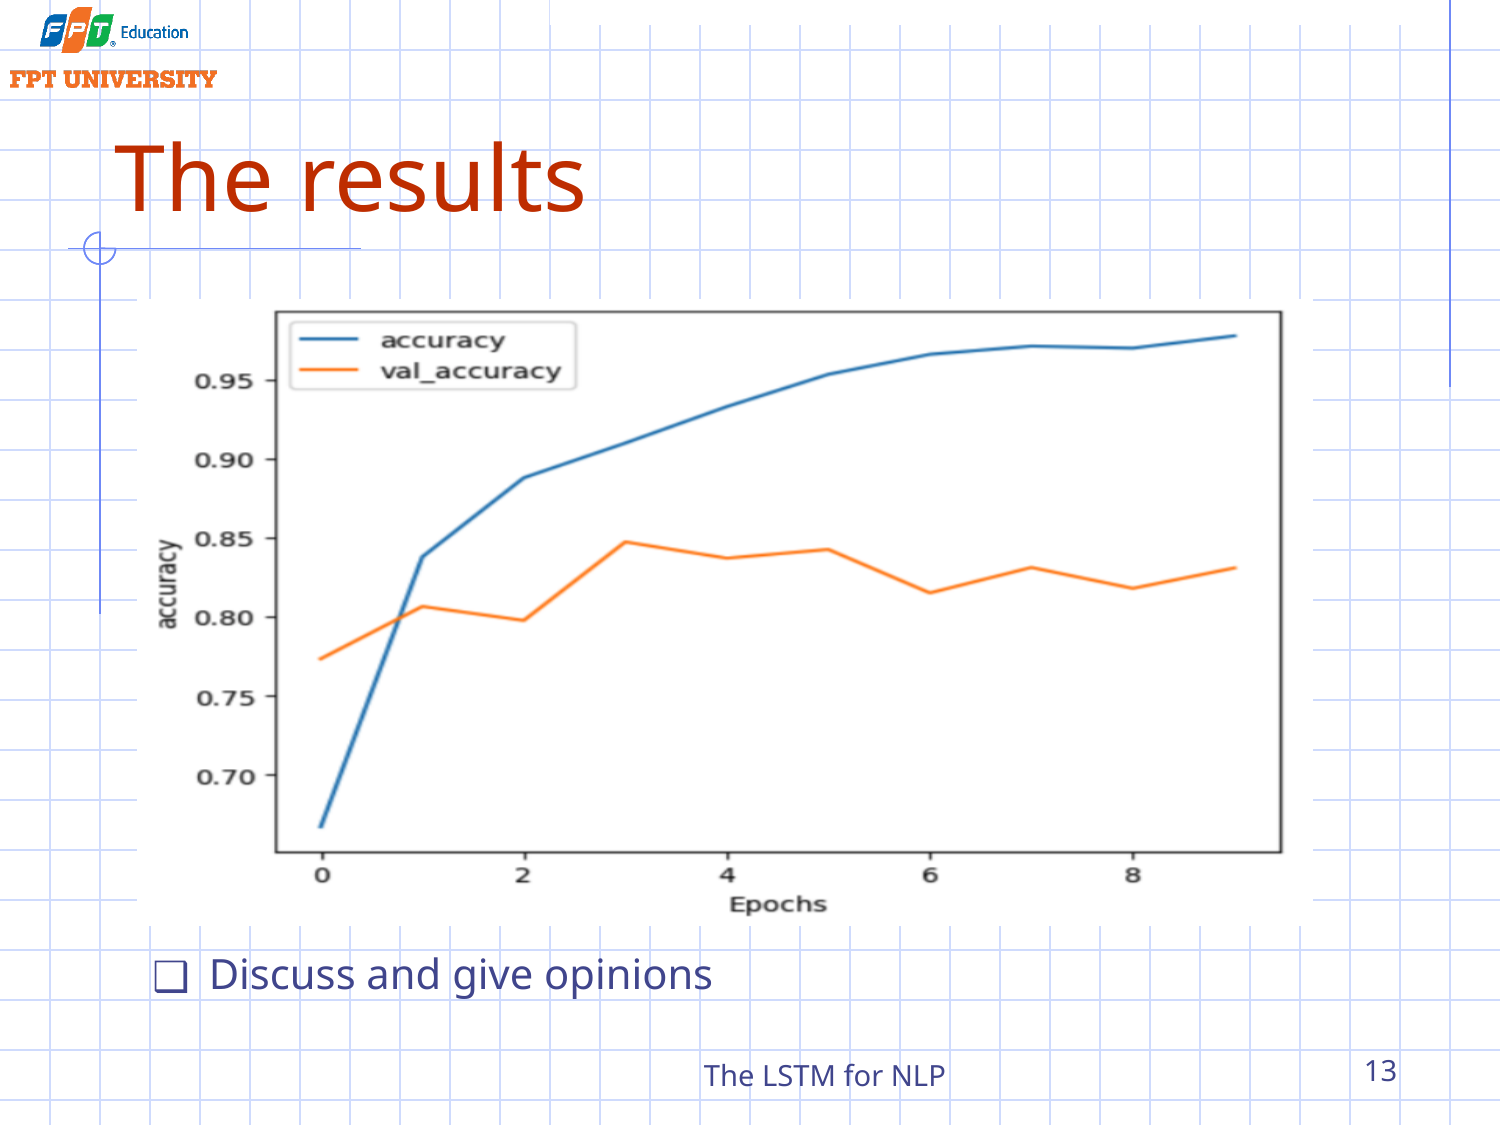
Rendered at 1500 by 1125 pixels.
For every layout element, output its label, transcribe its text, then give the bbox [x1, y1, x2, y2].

text_box The LSTM for NLP [587, 1024, 1063, 1100]
list Discuss and give opinions [137, 826, 1413, 951]
text_box 13 [1099, 1024, 1413, 1100]
picture [137, 299, 1313, 926]
title The results [99, 50, 1375, 238]
picture [10, 6, 217, 88]
